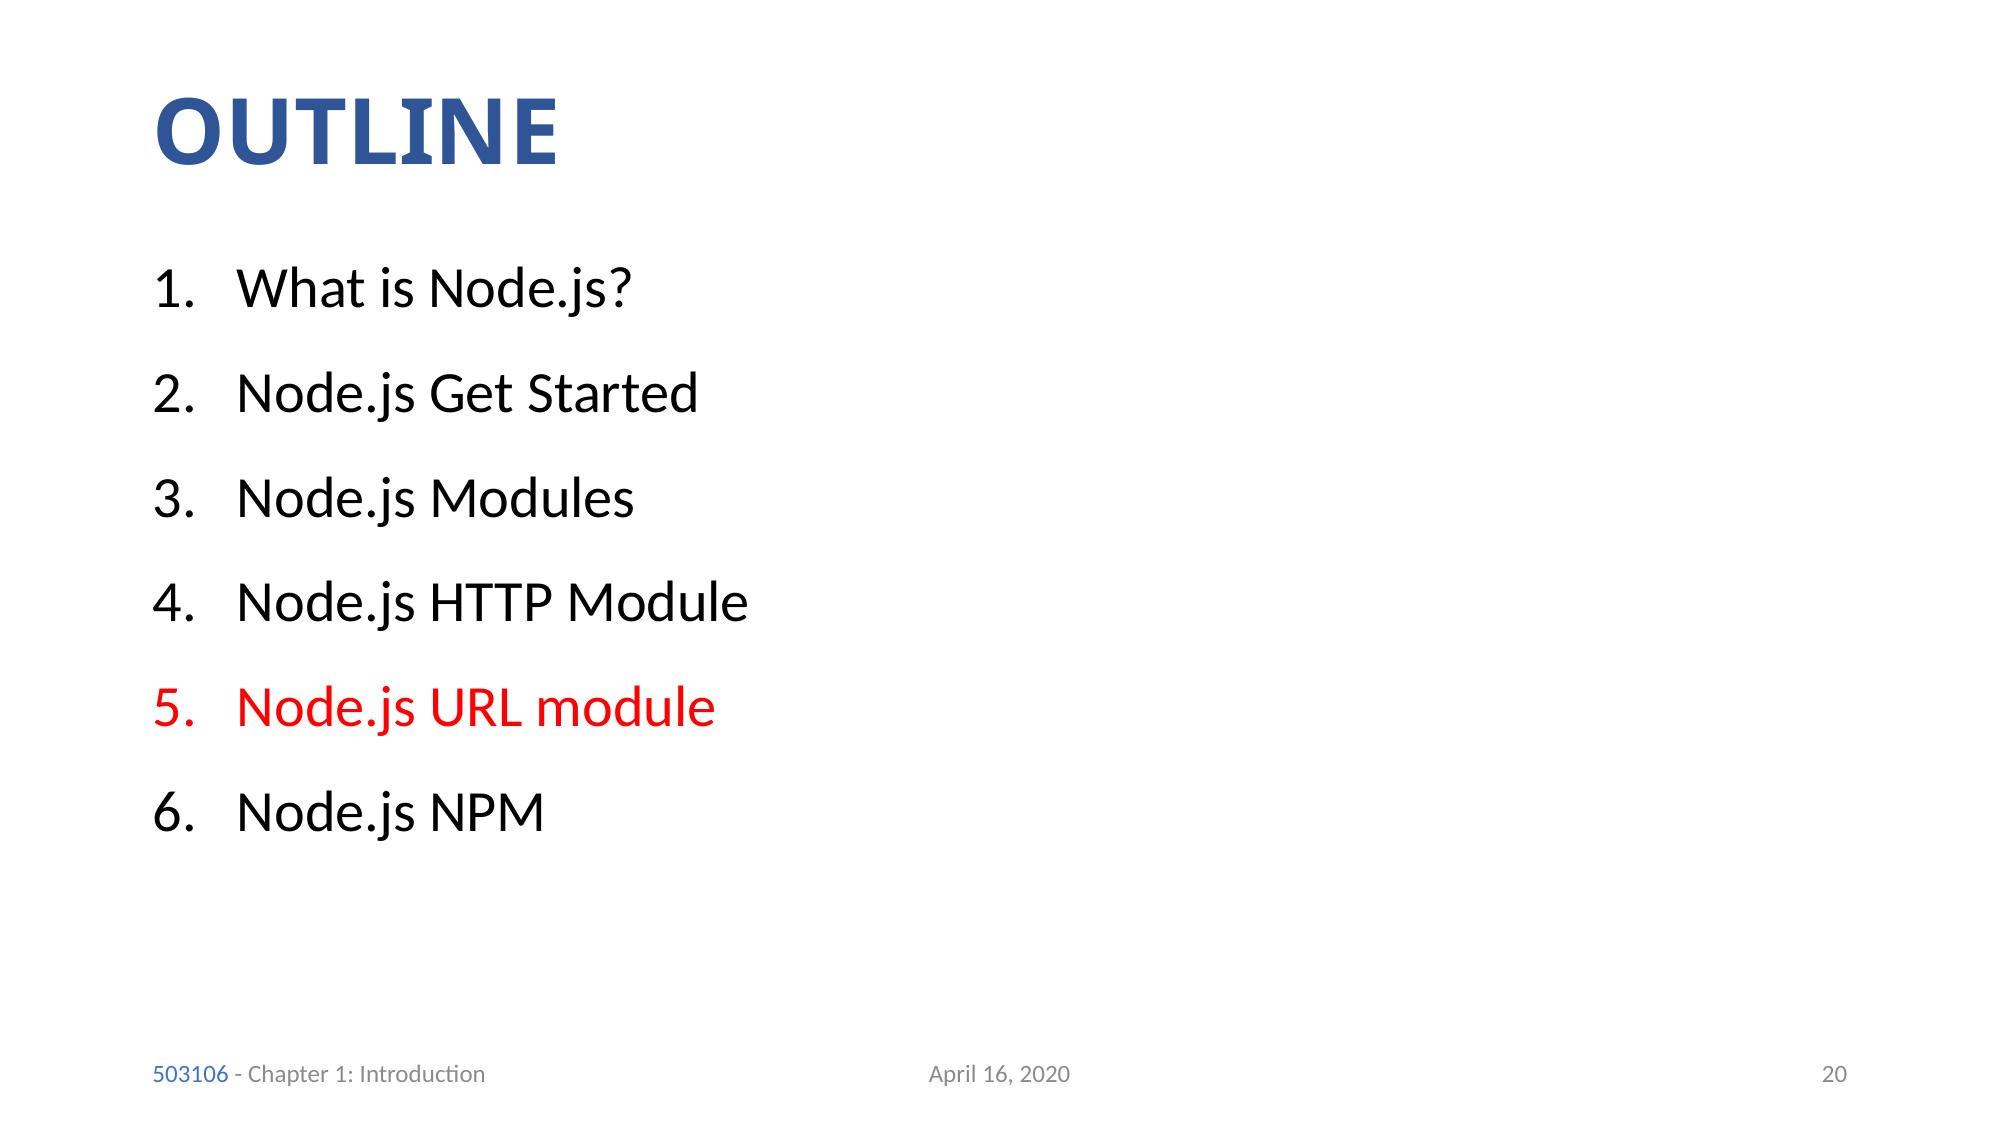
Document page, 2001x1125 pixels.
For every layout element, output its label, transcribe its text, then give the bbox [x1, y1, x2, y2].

slide_number 20 [1412, 1042, 1863, 1103]
footer April 16, 2020 [662, 1042, 1338, 1103]
list What is Node.js? Node.js Get Started Node.js Modules Node.js HTTP Module Node.js URL module Node.js NPM [137, 228, 1863, 1014]
title OUTLINE [137, 59, 1863, 210]
